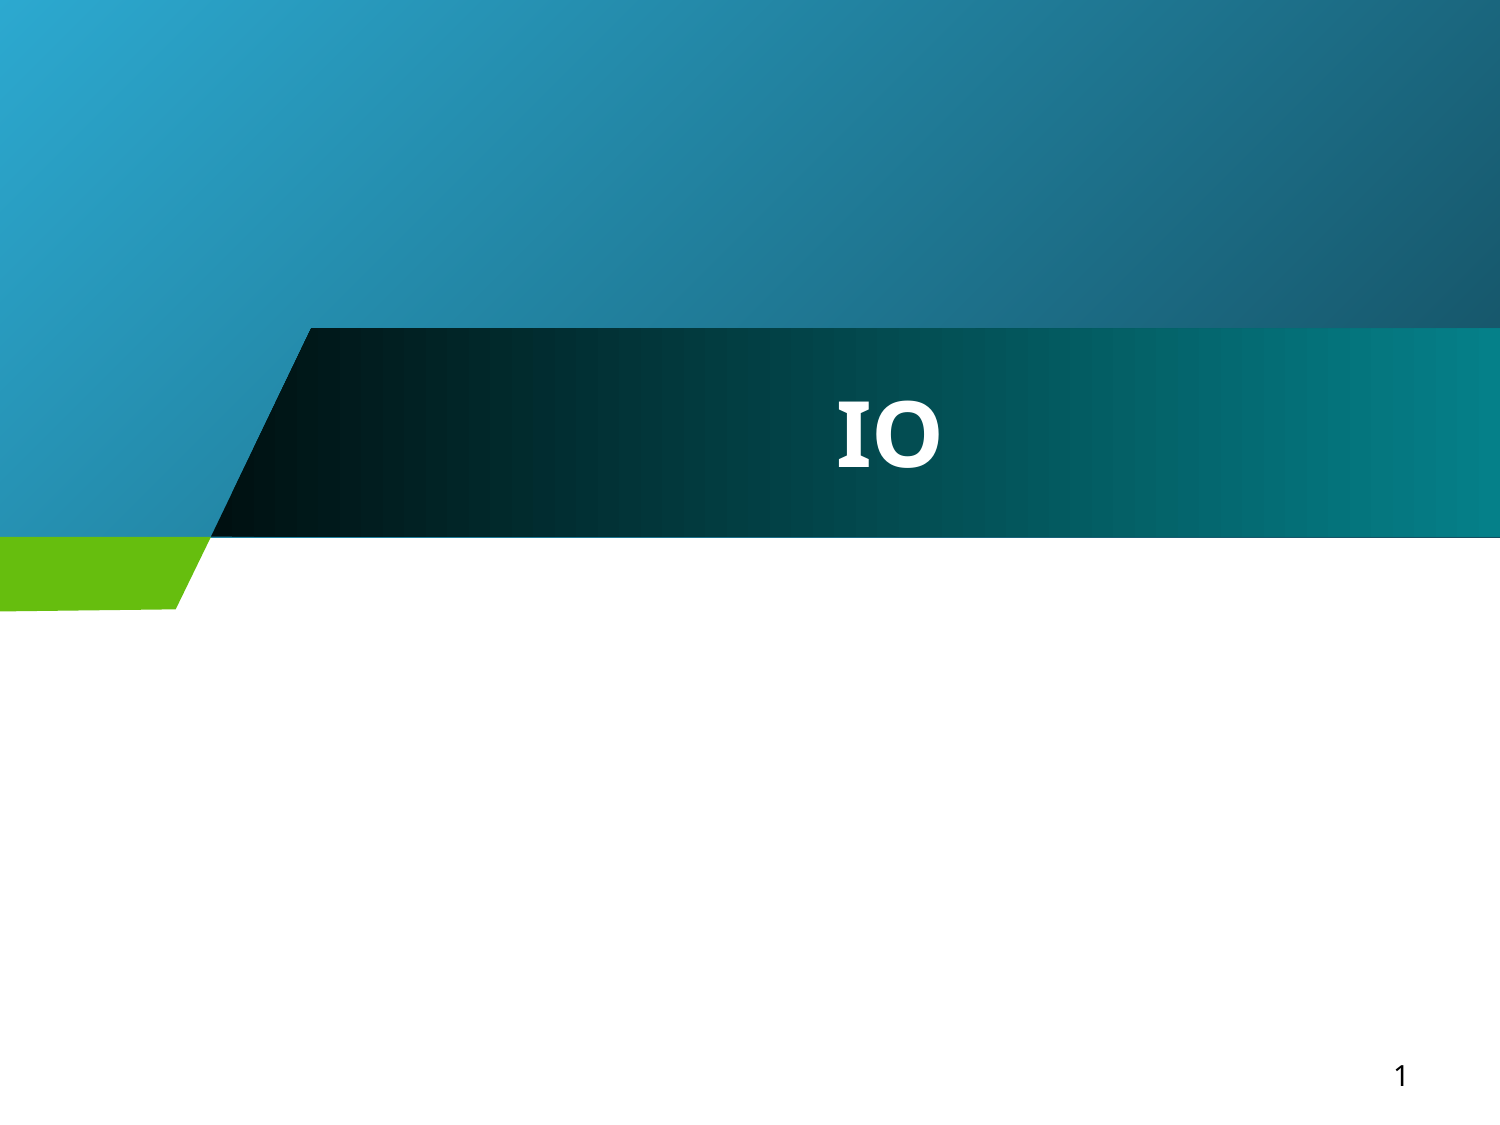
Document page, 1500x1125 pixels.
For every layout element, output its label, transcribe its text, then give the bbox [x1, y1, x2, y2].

title IO [339, 374, 1442, 488]
slide_number 1 [1074, 1049, 1426, 1103]
